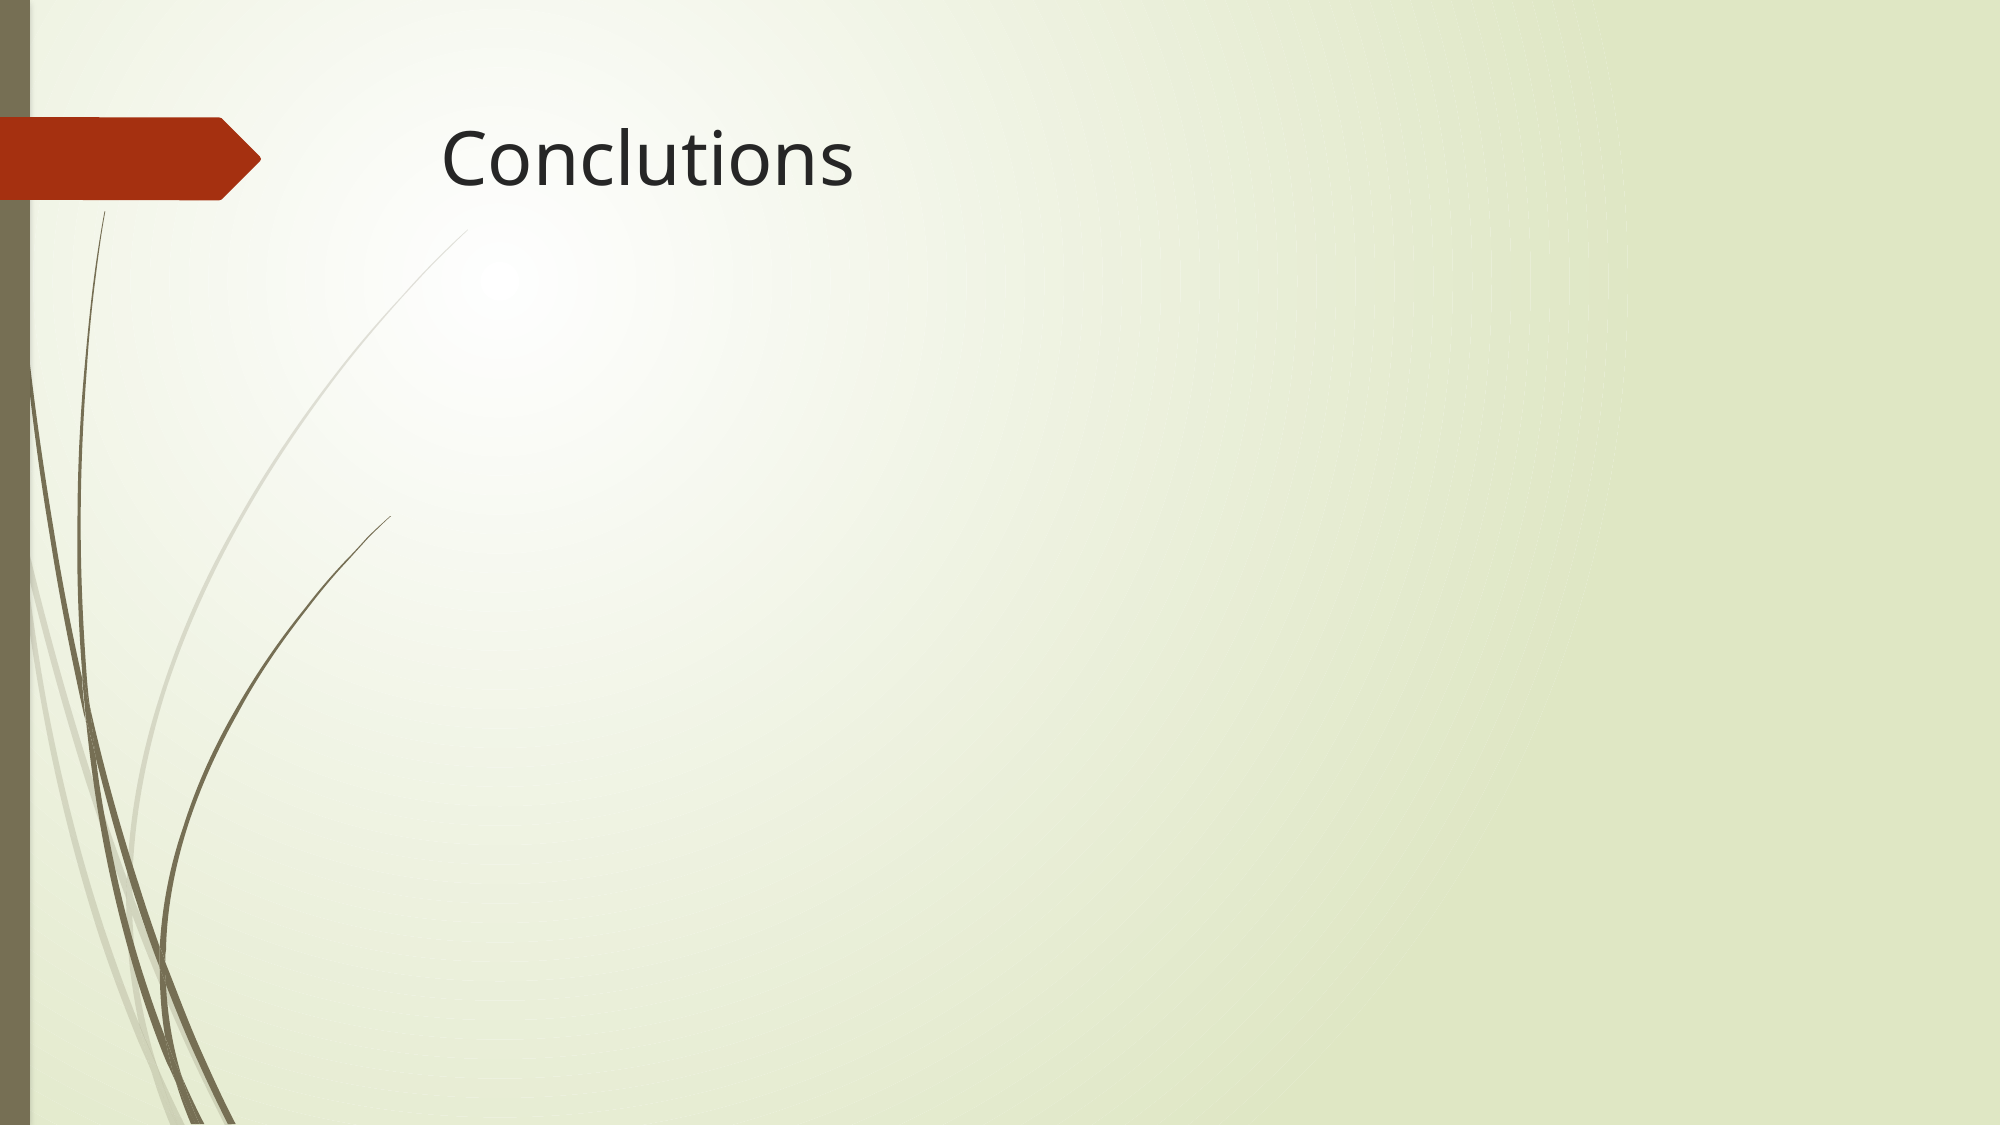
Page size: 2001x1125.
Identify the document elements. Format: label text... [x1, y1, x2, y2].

title Conclutions [425, 102, 1888, 313]
